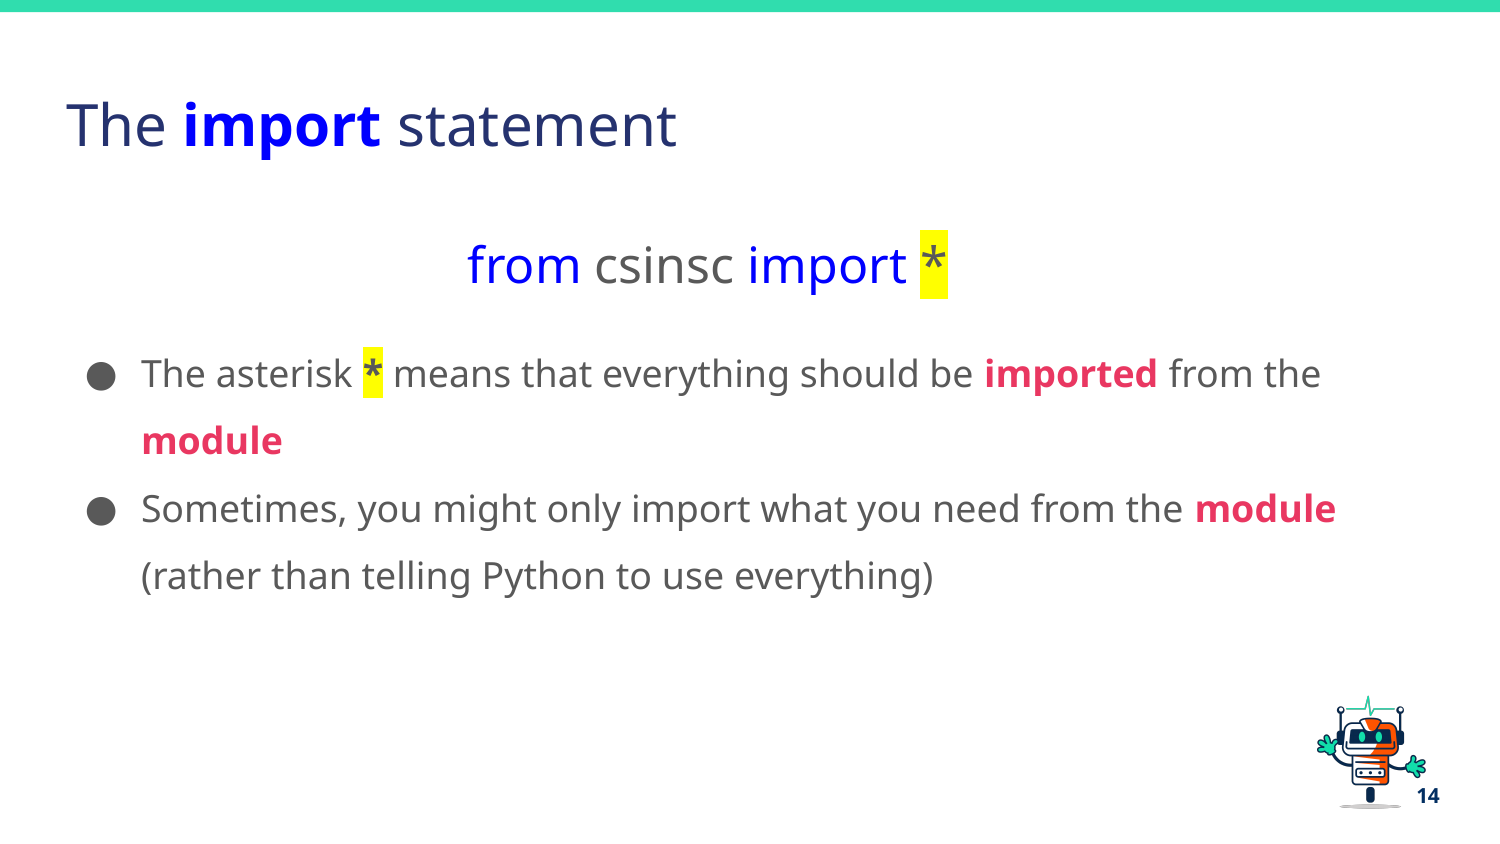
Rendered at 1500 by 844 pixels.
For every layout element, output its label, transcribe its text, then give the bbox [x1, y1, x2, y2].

list from csinsc import * The asterisk * means that everything should be imported from the module Sometimes, you might only import what you need from the module (rather than telling Python to use everything) [51, 189, 1365, 783]
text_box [1309, 687, 1456, 830]
title The import statement [51, 72, 1449, 167]
